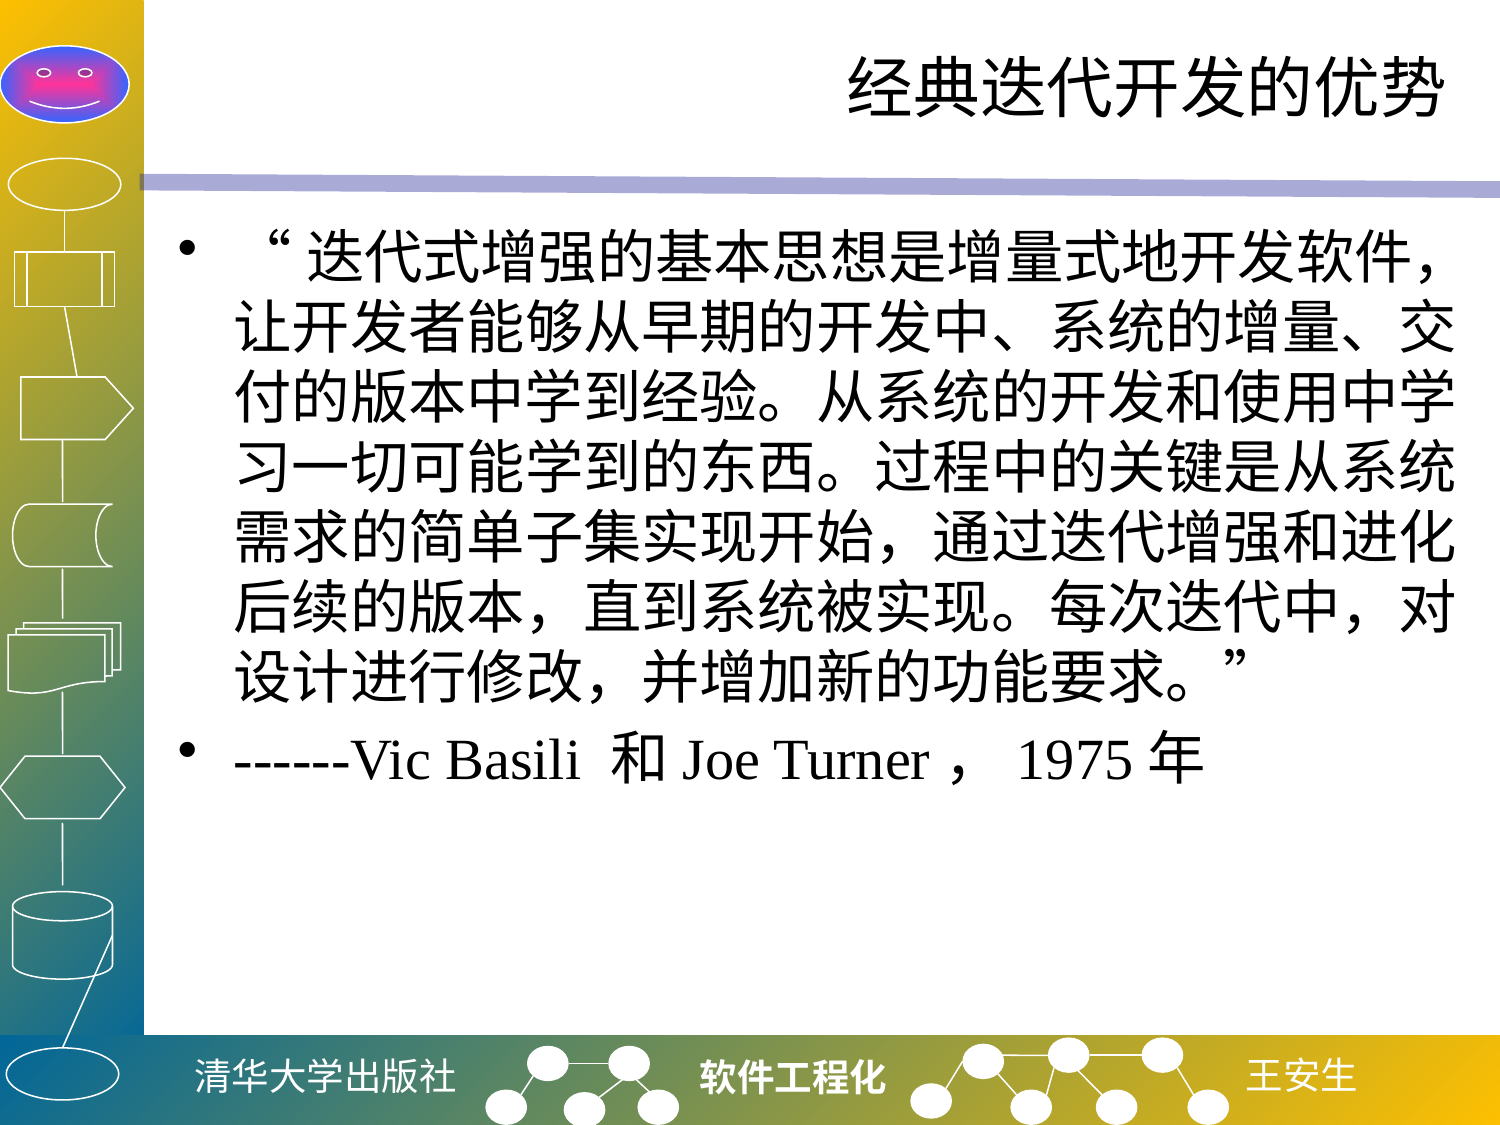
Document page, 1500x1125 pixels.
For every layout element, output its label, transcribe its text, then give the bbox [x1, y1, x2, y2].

title 经典迭代开发的优势 [187, 24, 1463, 147]
list “迭代式增强的基本思想是增量式地开发软件，让开发者能够从早期的开发中、系统的增量、交付的版本中学到经验。从系统的开发和使用中学习一切可能学到的东西。过程中的关键是从系统需求的简单子集实现开始，通过迭代增强和进化后续的版本，直到系统被实现。每次迭代中，对设计进行修改，并增加新的功能要求。” ------Vic Basili 和Joe Turner，1975年 [162, 212, 1476, 1017]
